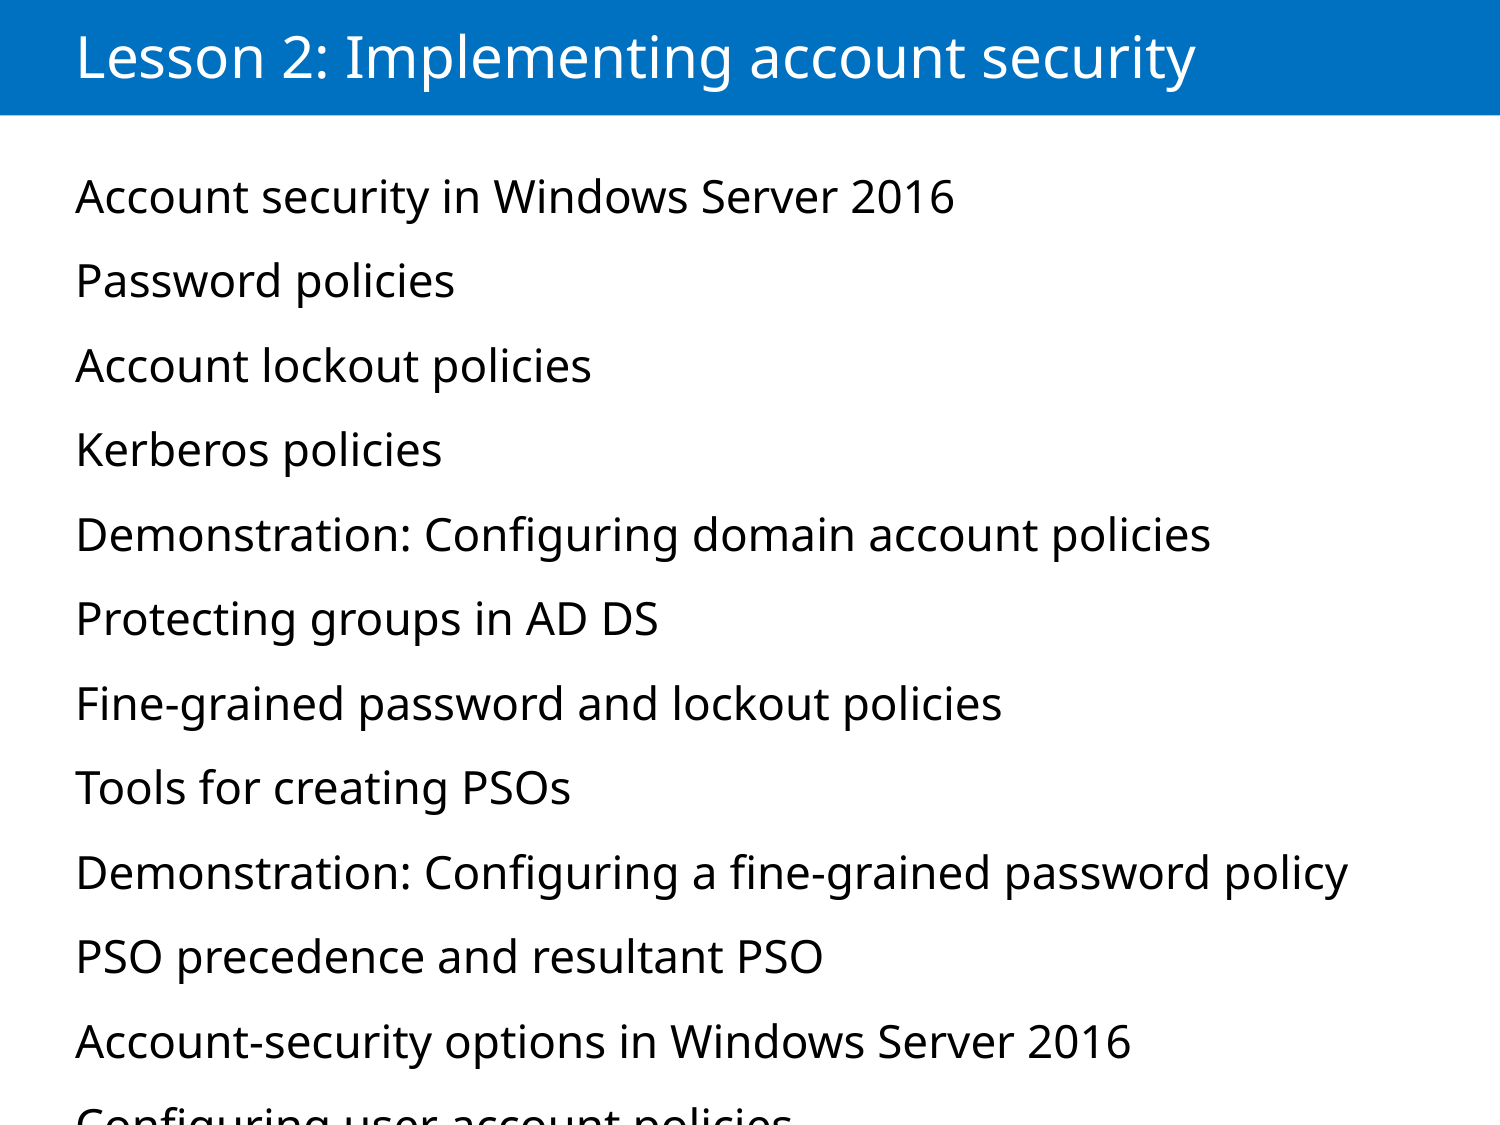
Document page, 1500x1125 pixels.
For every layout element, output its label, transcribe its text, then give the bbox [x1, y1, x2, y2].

list Account security in Windows Server 2016 Password policies Account lockout policies Kerberos policies Demonstration: Configuring domain account policies Protecting groups in AD DS Fine-grained password and lockout policies Tools for creating PSOs Demonstration: Configuring a fine-grained password policy PSO precedence and resultant PSO Account-security options in Windows Server 2016 Configuring user account policies Enhancing password authentication with Windows Hello and MFA [74, 167, 1408, 1101]
title Lesson 2: Implementing account security [75, 0, 1351, 122]
